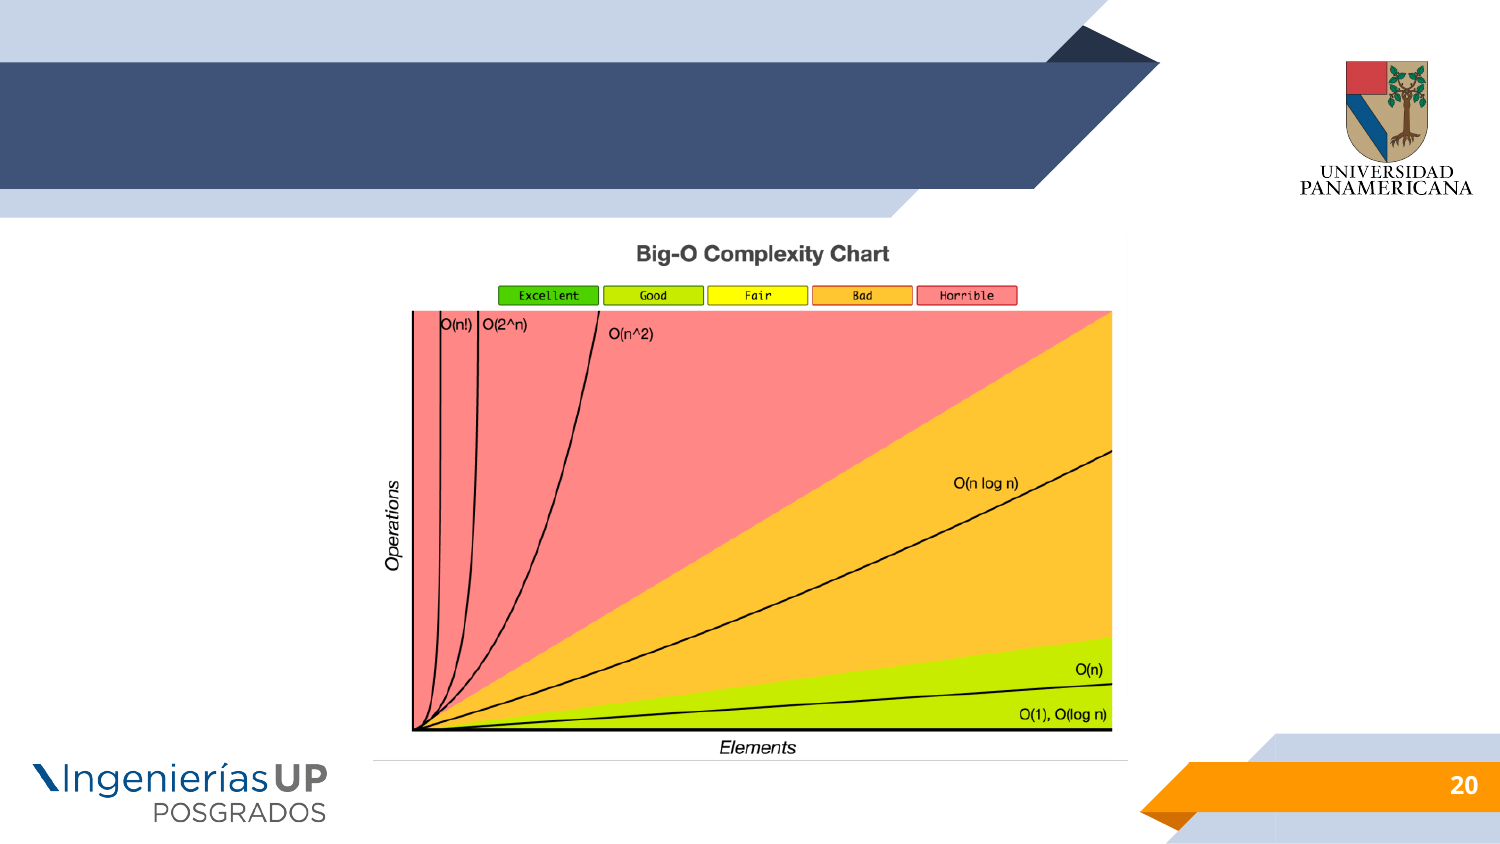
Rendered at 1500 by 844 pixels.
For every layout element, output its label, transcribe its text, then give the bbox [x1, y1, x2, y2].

slide_number 20 [1249, 760, 1494, 813]
picture [1286, 44, 1490, 210]
picture [15, 737, 344, 844]
picture [373, 233, 1128, 761]
